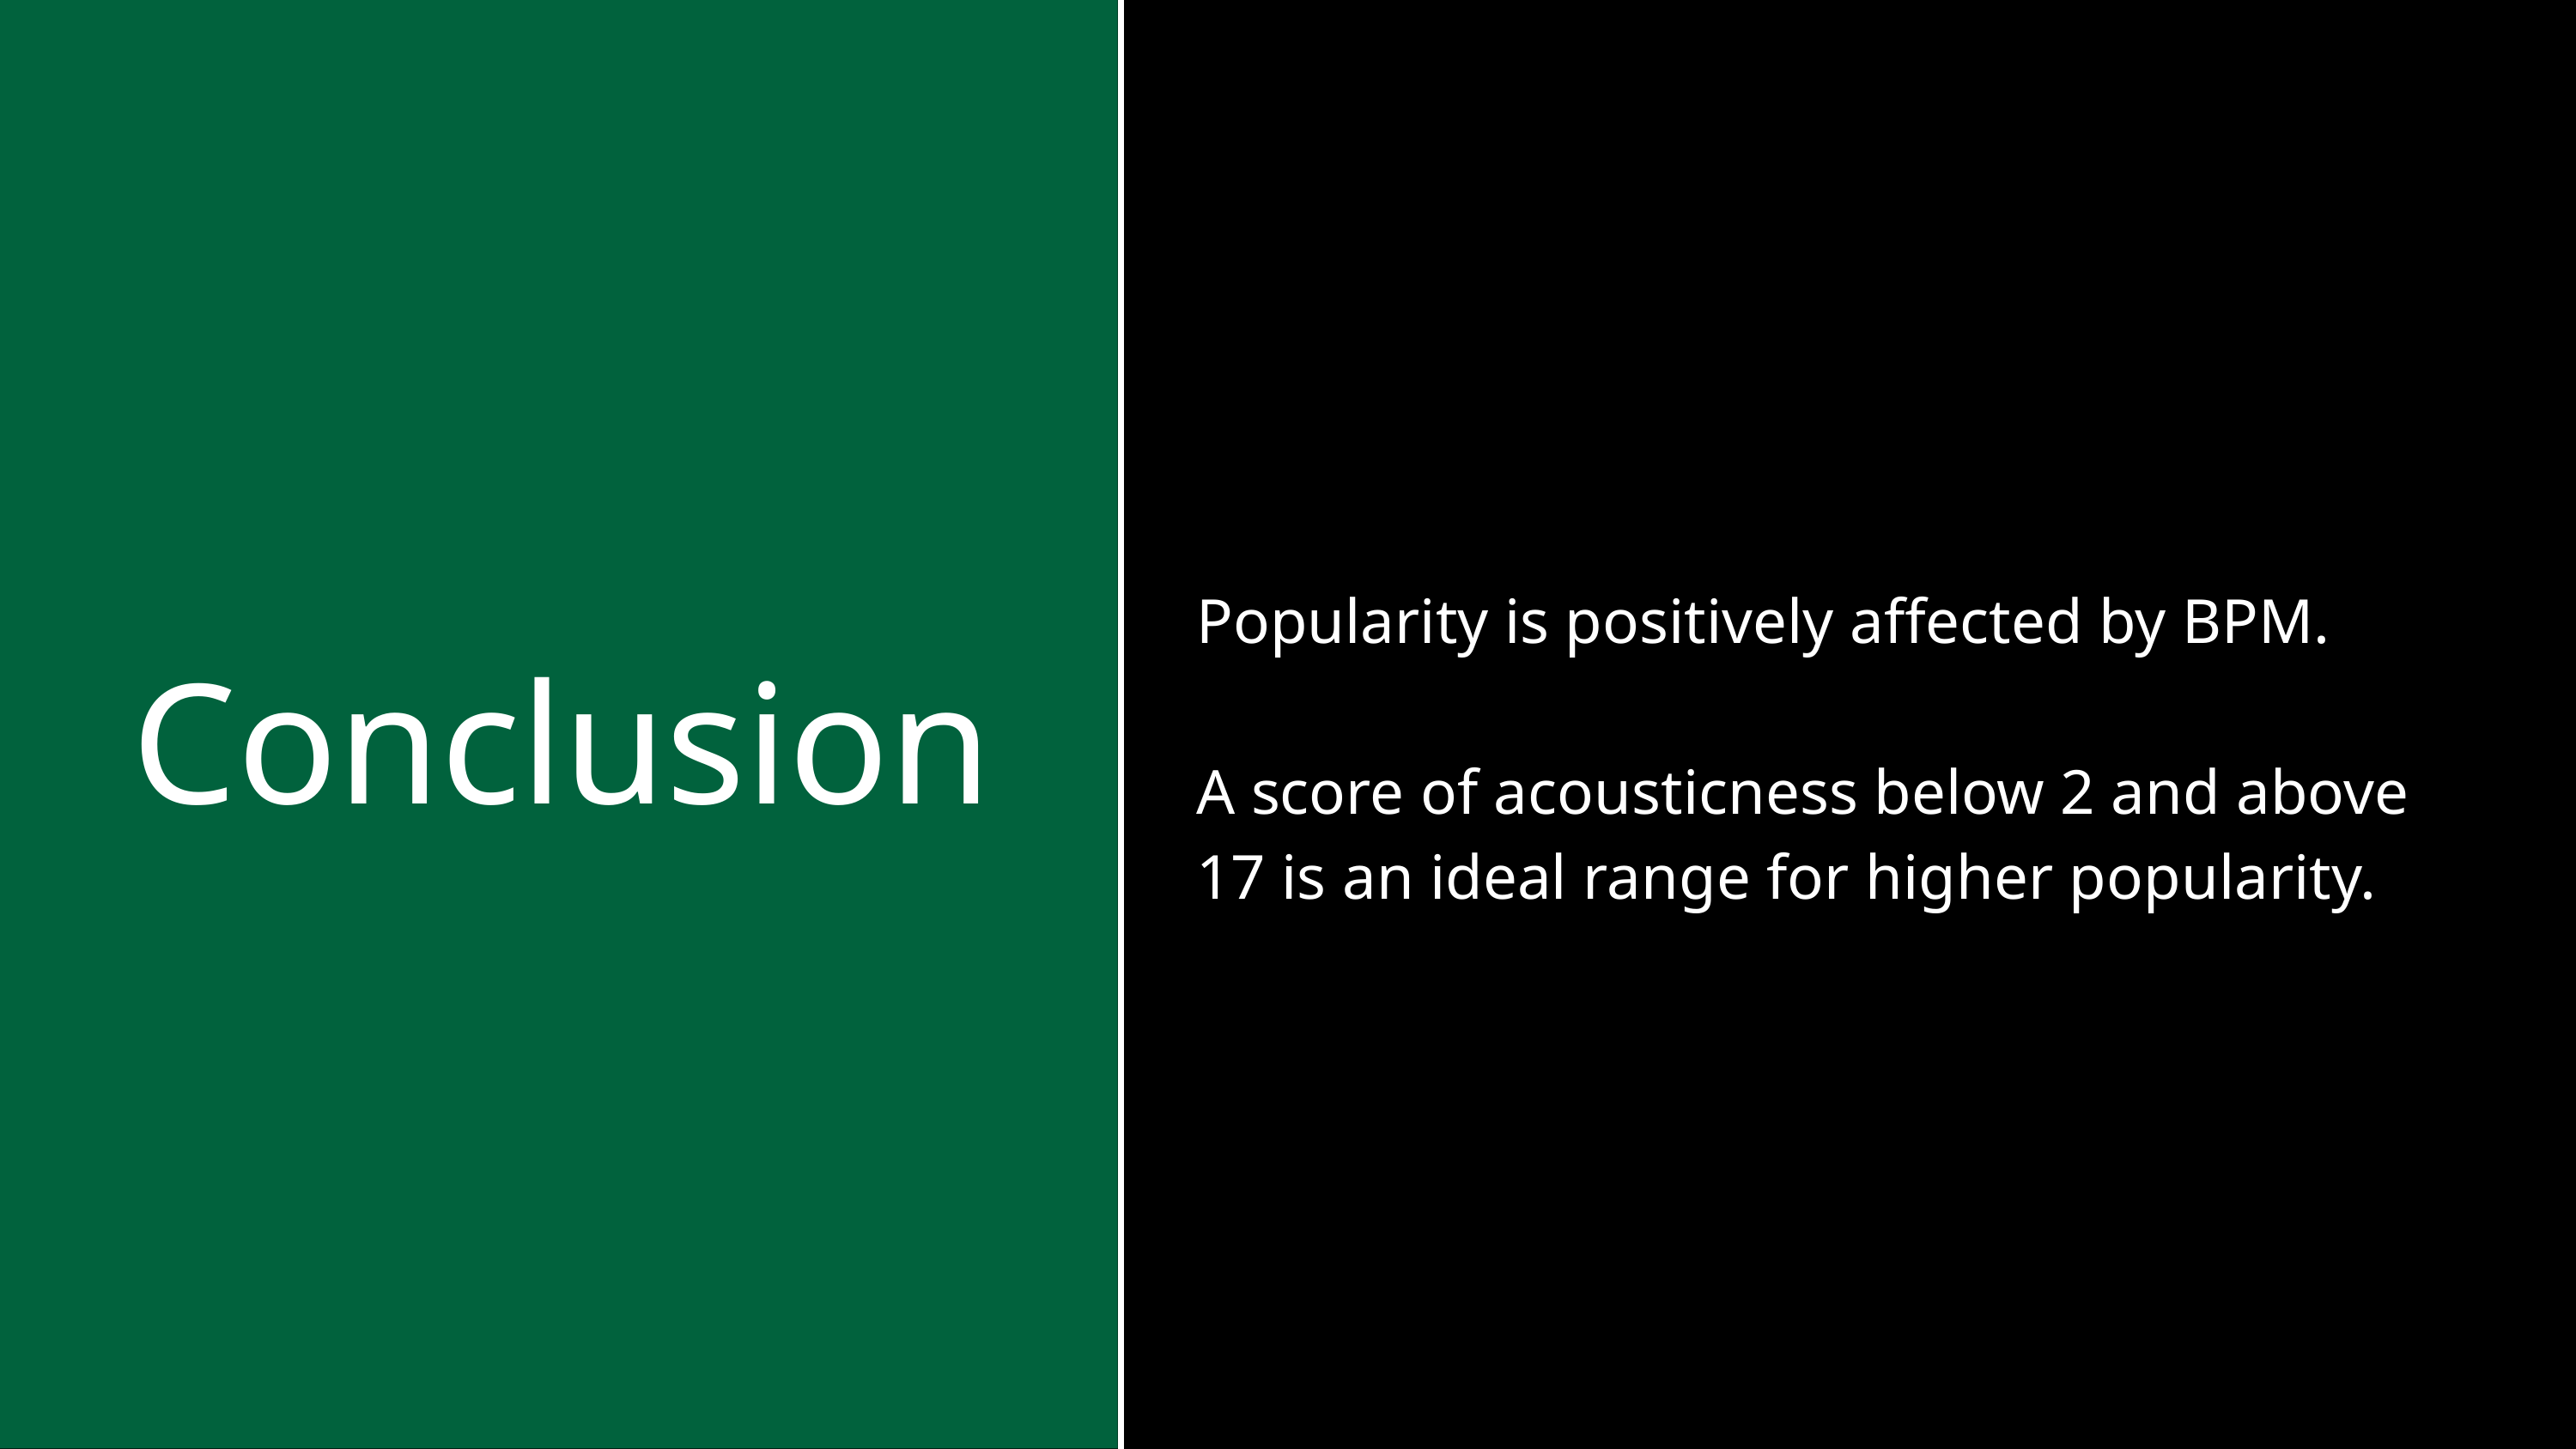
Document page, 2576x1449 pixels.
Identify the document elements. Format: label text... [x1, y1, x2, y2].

text_box Conclusion [70, 653, 1054, 838]
text_box [0, 0, 1118, 1449]
text_box Popularity is positively affected by BPM. A score of acousticness below 2 and above 17 is an ideal range for higher popularity. [1196, 570, 2432, 912]
